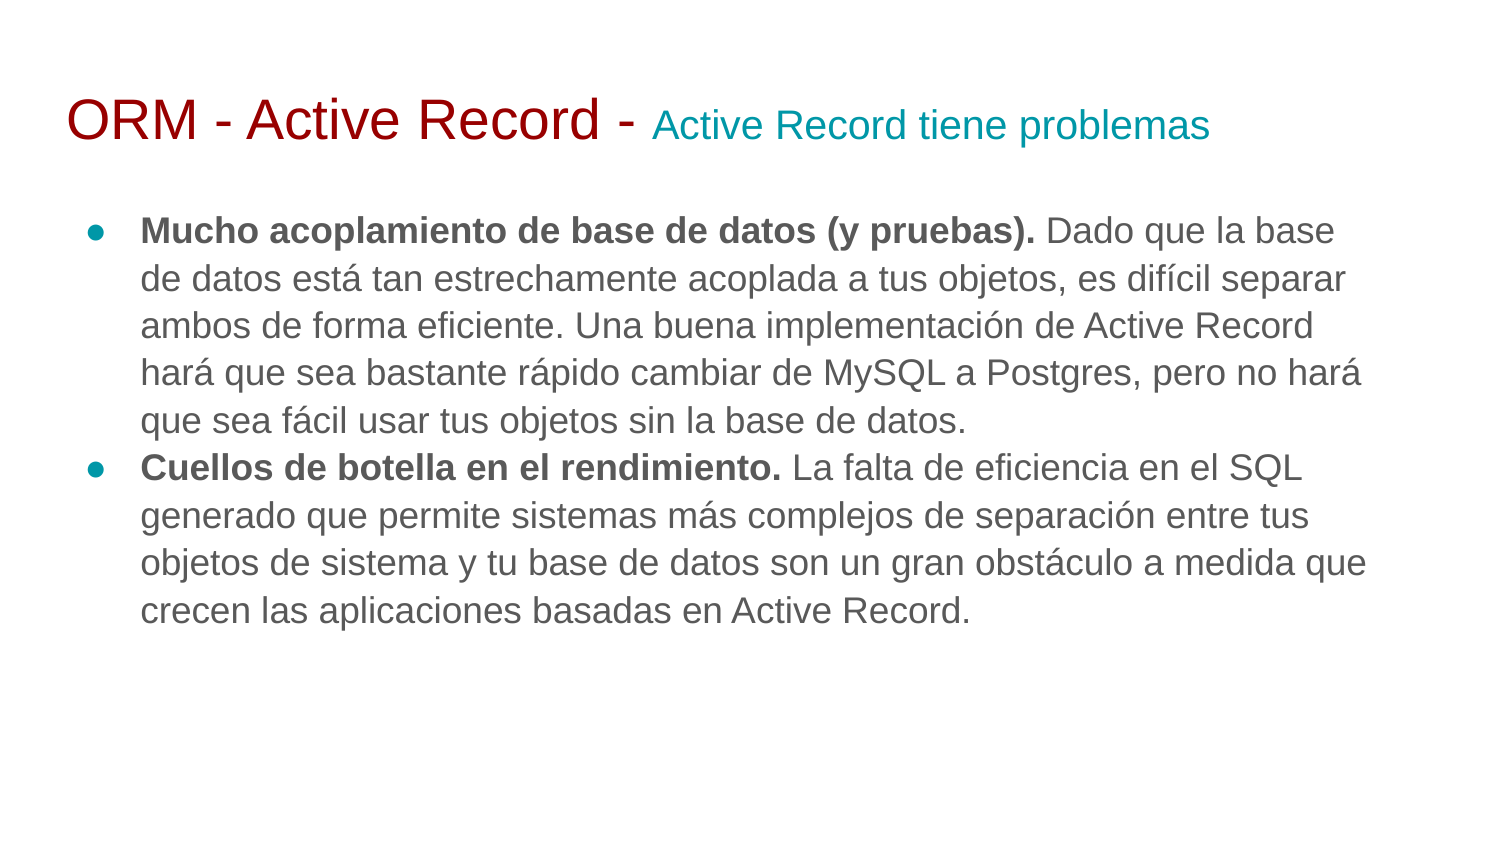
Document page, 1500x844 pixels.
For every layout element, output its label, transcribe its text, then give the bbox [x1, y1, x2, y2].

title ORM - Active Record - Active Record tiene problemas [51, 72, 1449, 167]
list Mucho acoplamiento de base de datos (y pruebas). Dado que la base de datos está tan estrechamente acoplada a tus objetos, es difícil separar ambos de forma eficiente. Una buena implementación de Active Record hará que sea bastante rápido cambiar de MySQL a Postgres, pero no hará que sea fácil usar tus objetos sin la base de datos. Cuellos de botella en el rendimiento. La falta de eficiencia en el SQL generado que permite sistemas más complejos de separación entre tus objetos de sistema y tu base de datos son un gran obstáculo a medida que crecen las aplicaciones basadas en Active Record. [51, 189, 1382, 650]
